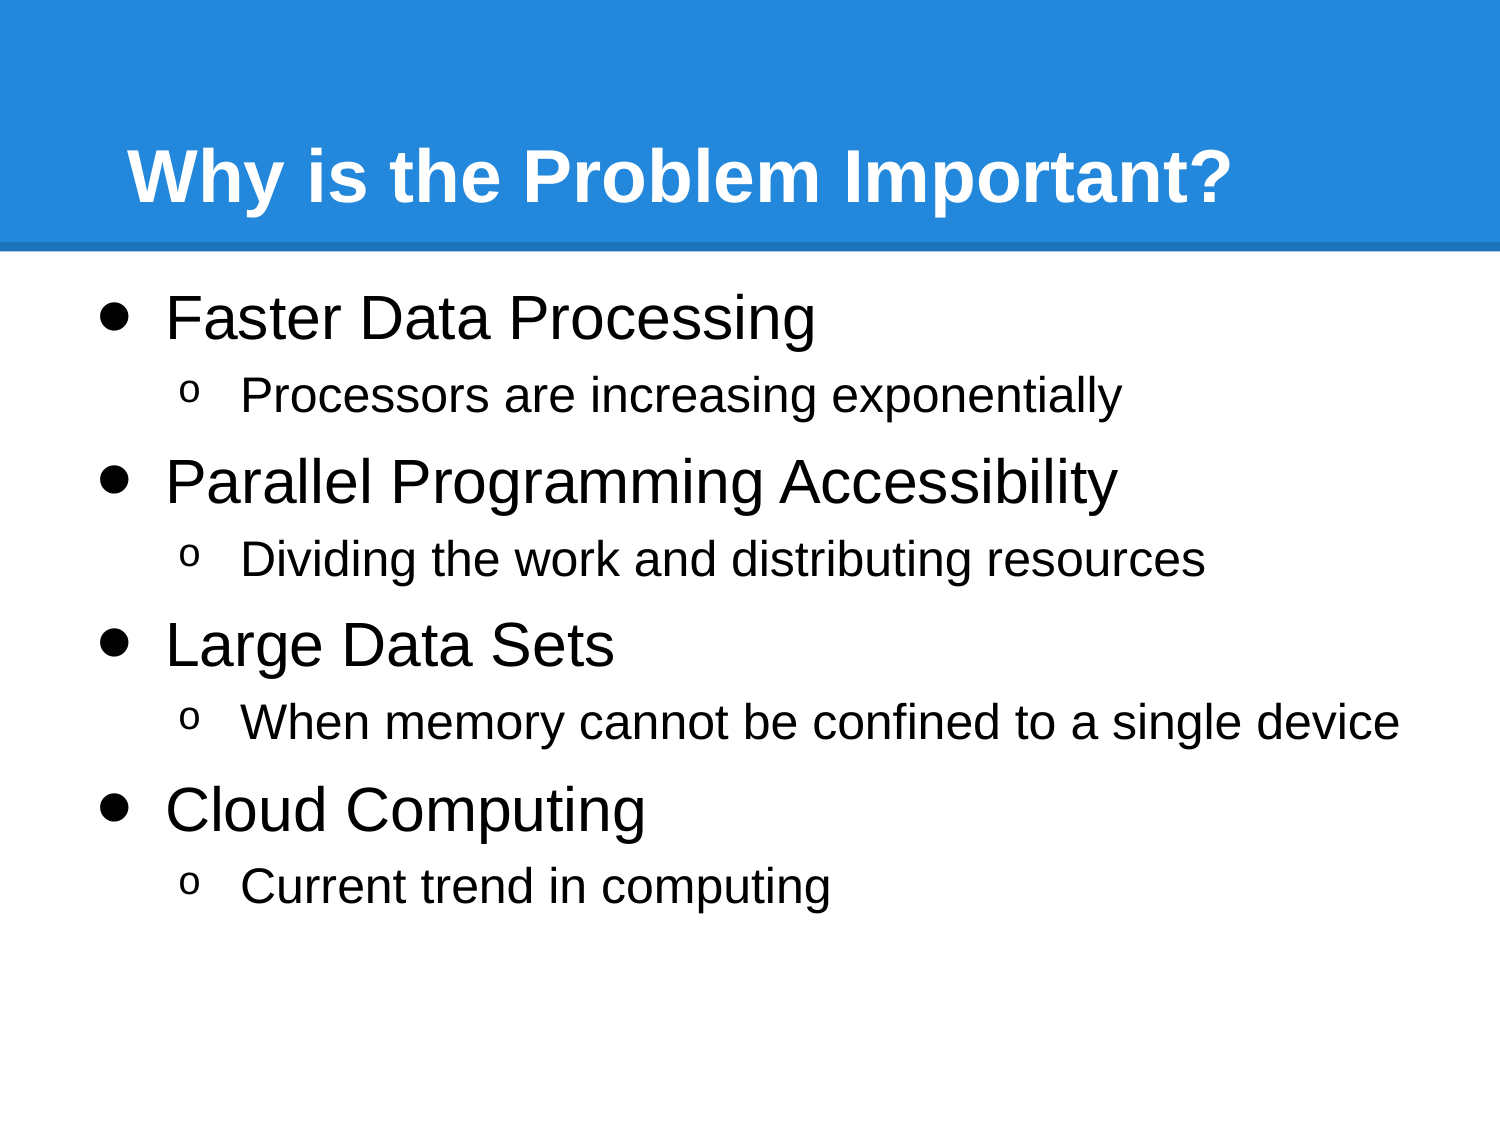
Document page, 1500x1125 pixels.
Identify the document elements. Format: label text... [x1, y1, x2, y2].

title Why is the Problem Important? [75, 45, 1425, 233]
list Cloud Computing Current trend in computing [75, 753, 1425, 943]
list Large Data Sets When memory cannot be confined to a single device [75, 589, 1425, 753]
list Faster Data Processing Processors are increasing exponentially [75, 262, 1425, 426]
list Parallel Programming Accessibility Dividing the work and distributing resources [75, 426, 1425, 589]
